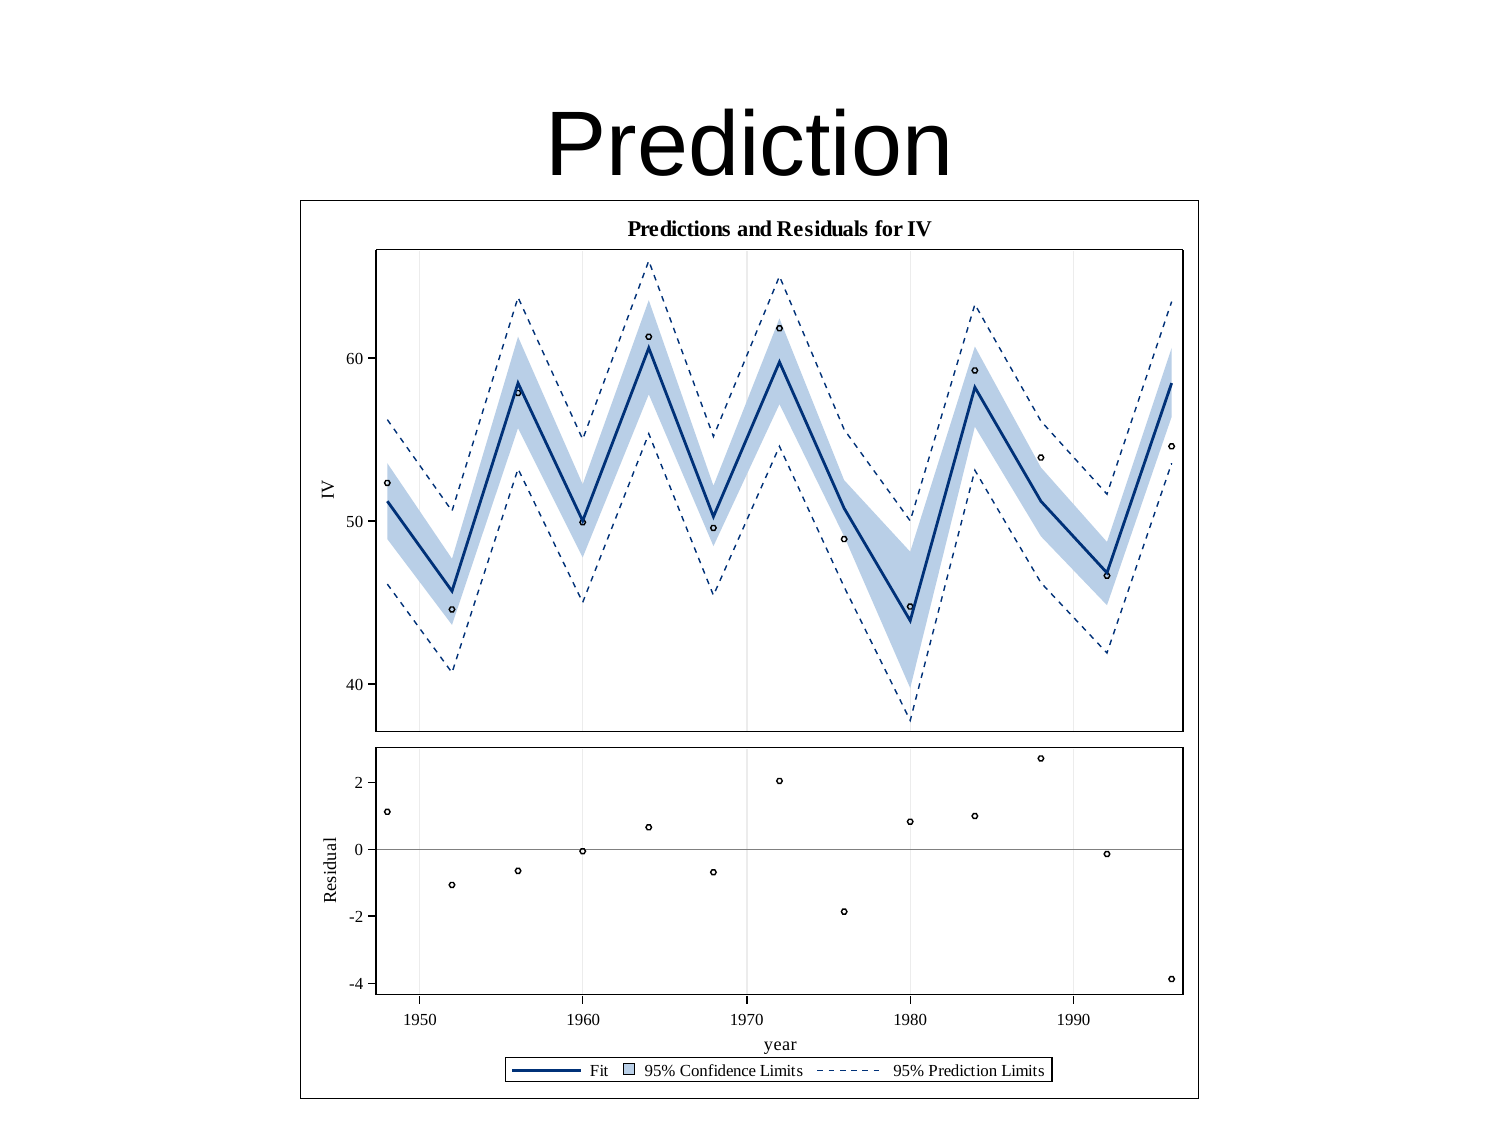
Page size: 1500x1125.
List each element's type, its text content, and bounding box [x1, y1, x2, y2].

title Prediction [75, 45, 1425, 233]
picture [299, 200, 1200, 1101]
